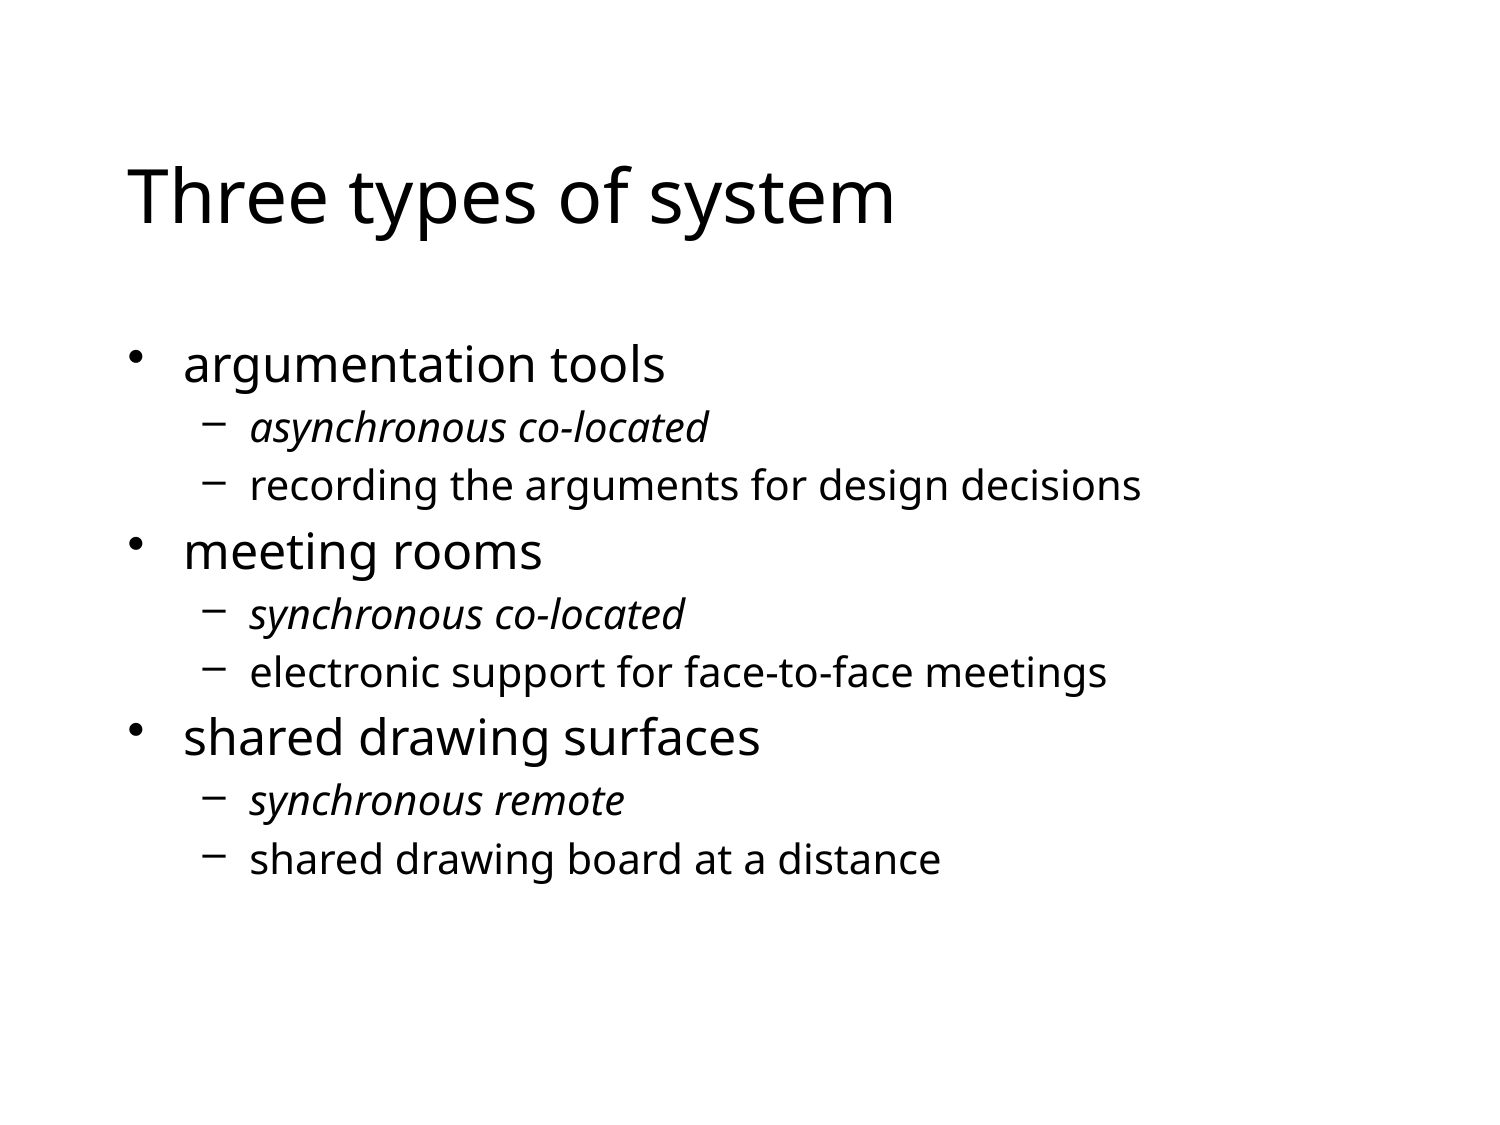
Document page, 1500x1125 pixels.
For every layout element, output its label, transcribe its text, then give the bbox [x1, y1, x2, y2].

list argumentation tools asynchronous co-located recording the arguments for design decisions meeting rooms synchronous co-located electronic support for face-to-face meetings shared drawing surfaces synchronous remote shared drawing board at a distance [112, 324, 1388, 1000]
title Three types of system [112, 99, 1238, 288]
